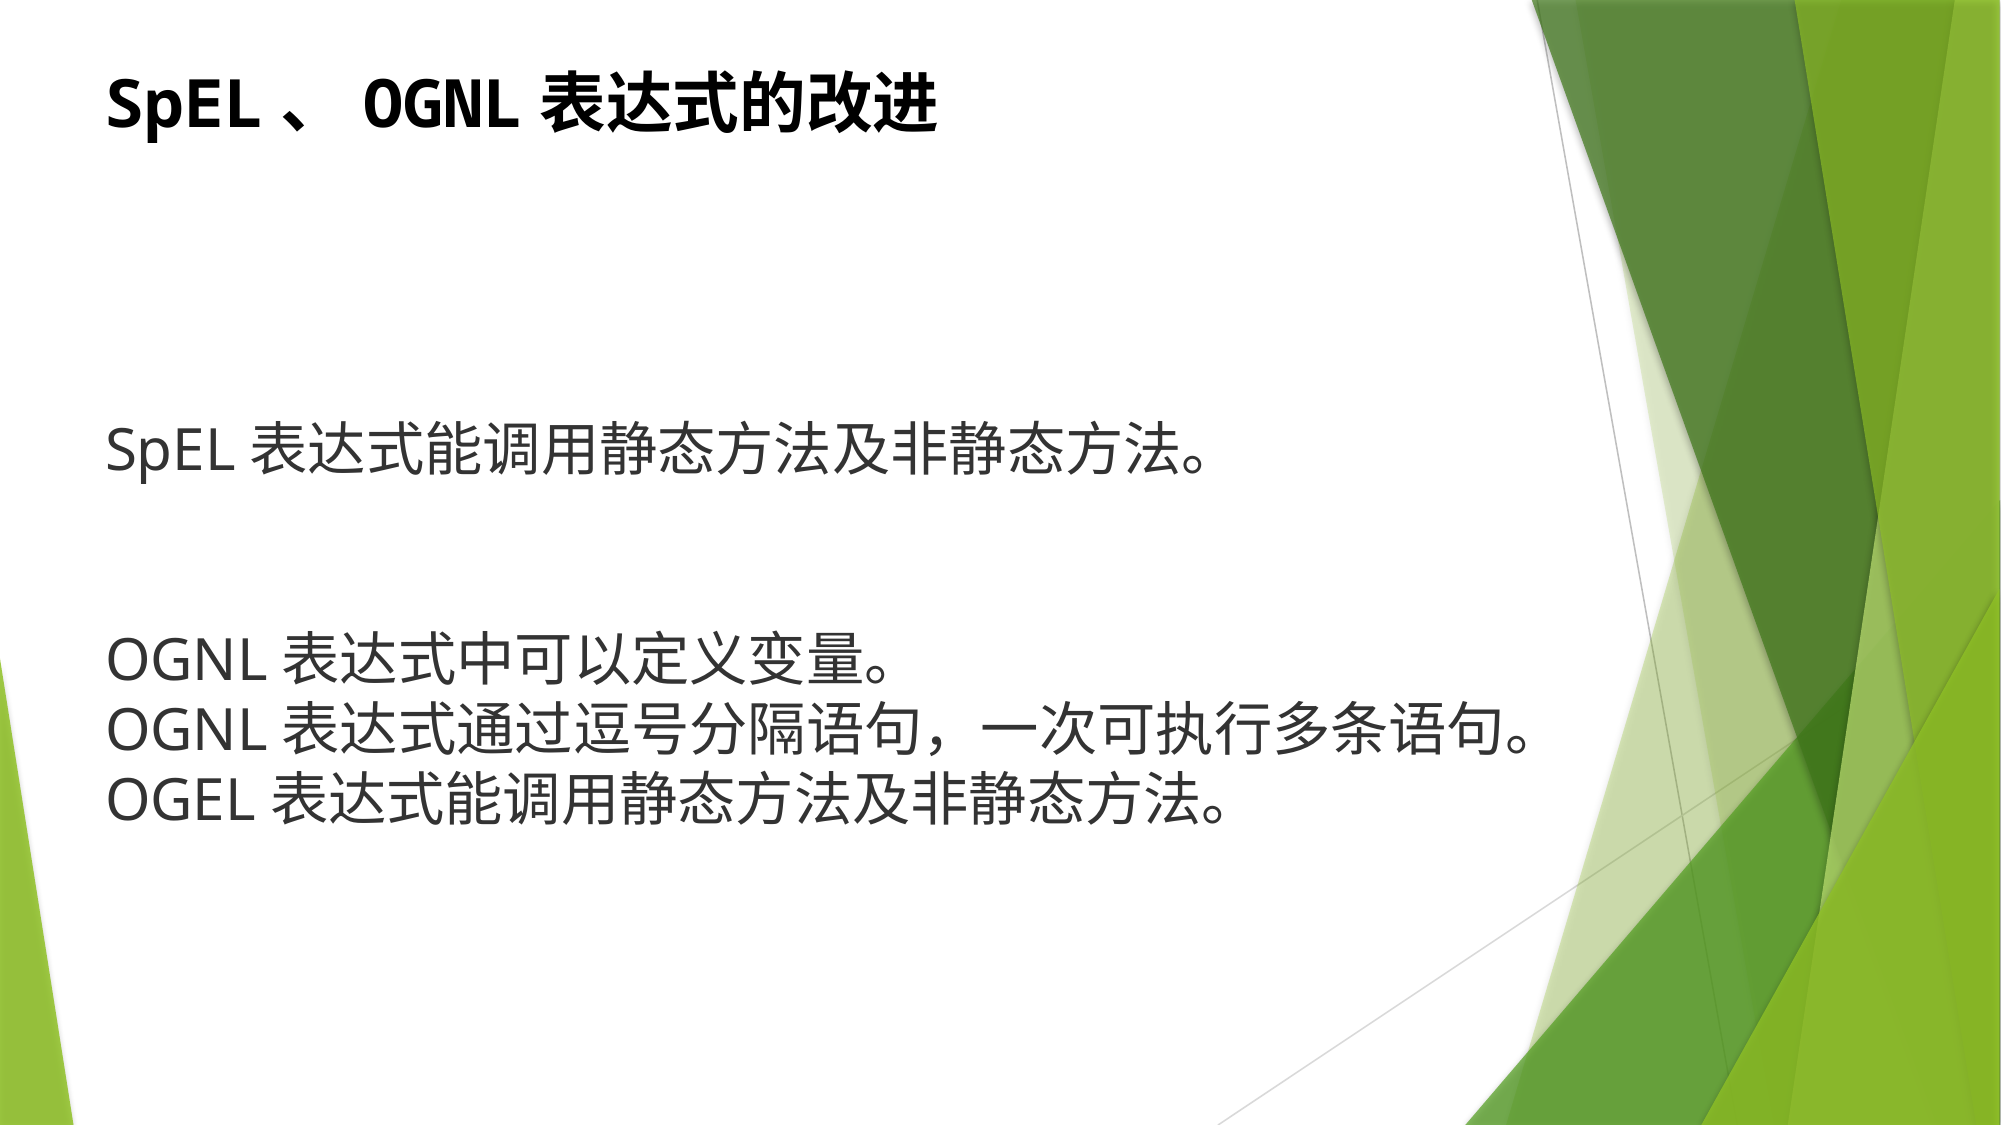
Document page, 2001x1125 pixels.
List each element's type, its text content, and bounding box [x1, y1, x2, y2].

text_box SpEL、OGNL表达式的改进 [90, 53, 1292, 149]
text_box SpEL表达式能调用静态方法及非静态方法。 OGNL表达式中可以定义变量。 OGNL表达式通过逗号分隔语句，一次可执行多条语句。 OGEL表达式能调用静态方法及非静态方法。 [90, 335, 1610, 1020]
